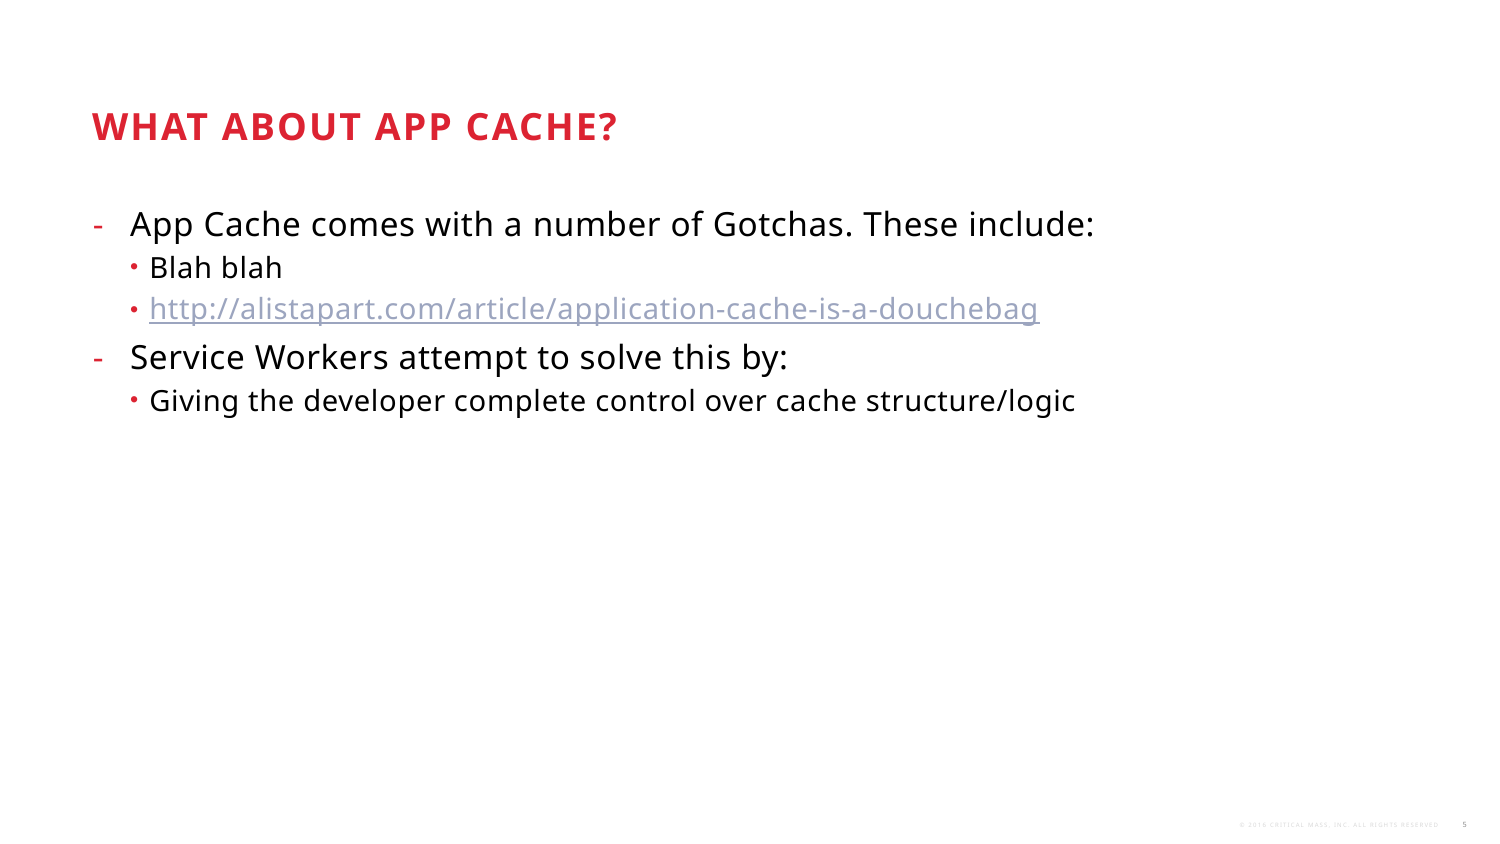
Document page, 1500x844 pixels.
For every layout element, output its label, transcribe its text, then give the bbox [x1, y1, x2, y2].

list App Cache comes with a number of Gotchas. These include: Blah blah http://alistapart.com/article/application-cache-is-a-douchebag Service Workers attempt to solve this by: Giving the developer complete control over cache structure/logic [77, 196, 1200, 753]
slide_number 5 [1440, 806, 1489, 835]
title What About App Cache? [77, 101, 1200, 150]
